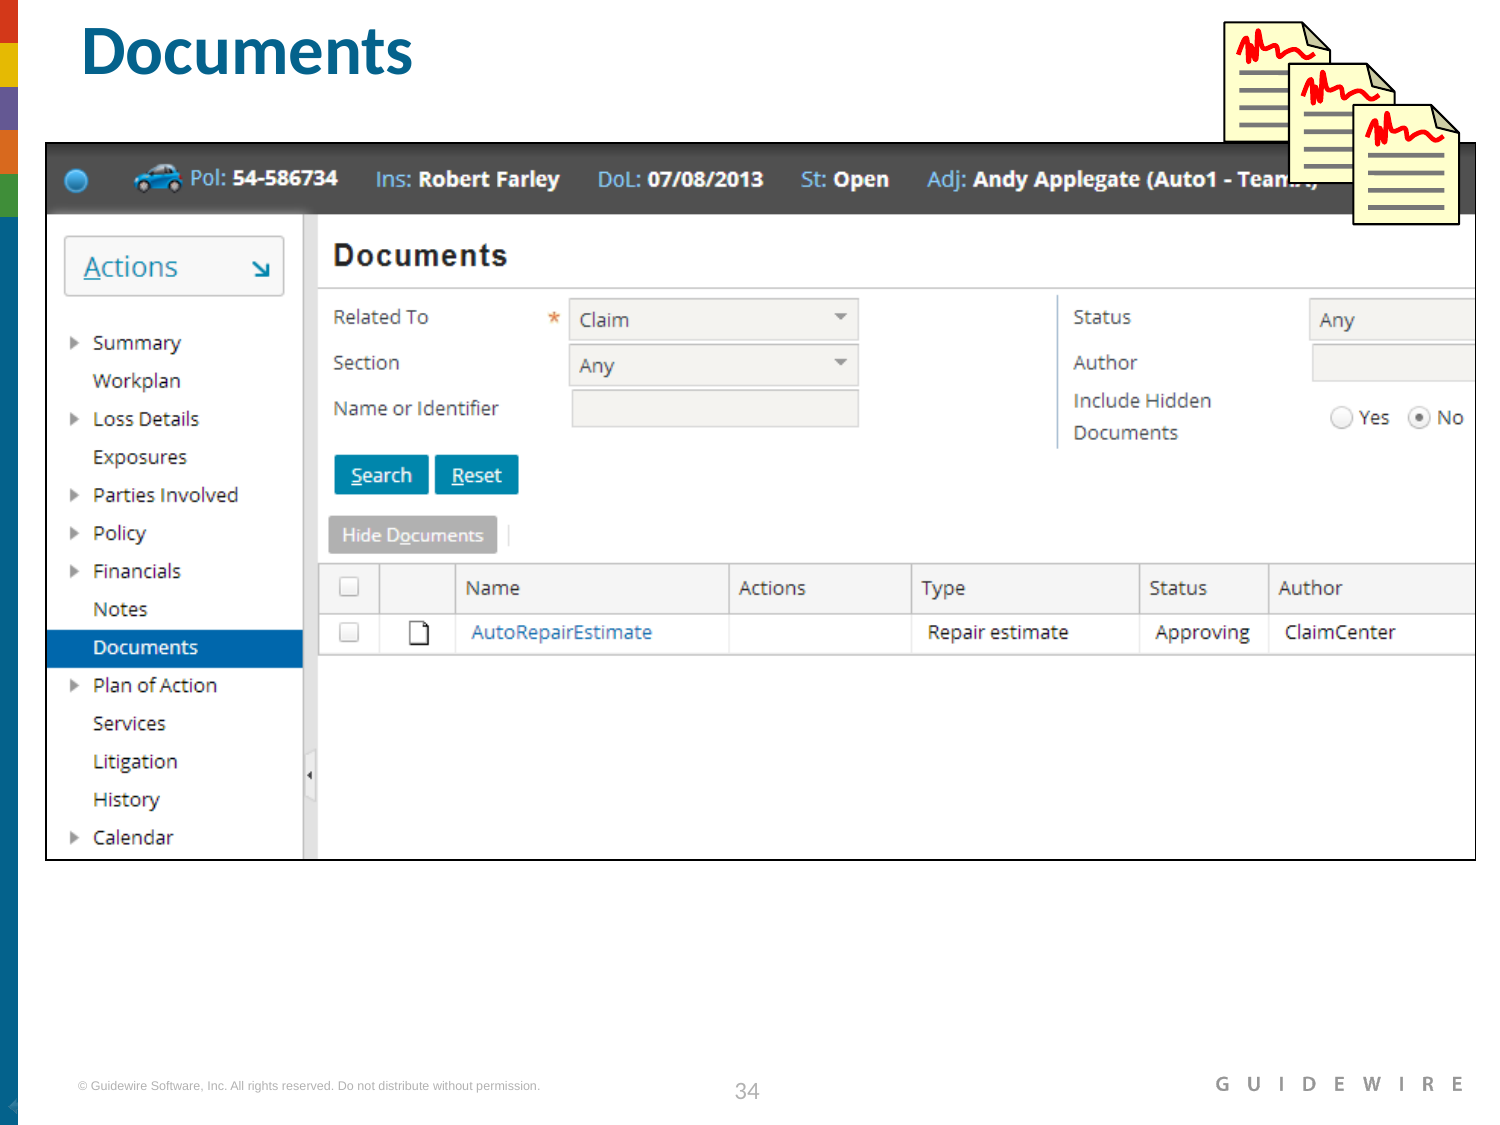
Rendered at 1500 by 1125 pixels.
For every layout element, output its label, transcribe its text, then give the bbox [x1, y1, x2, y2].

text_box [1288, 63, 1395, 184]
picture [0, 0, 18, 216]
title Documents [81, 19, 1446, 142]
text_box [1353, 104, 1460, 225]
picture [46, 143, 1475, 860]
picture [1215, 1073, 1480, 1096]
picture [10, 1101, 18, 1111]
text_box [1224, 22, 1331, 142]
